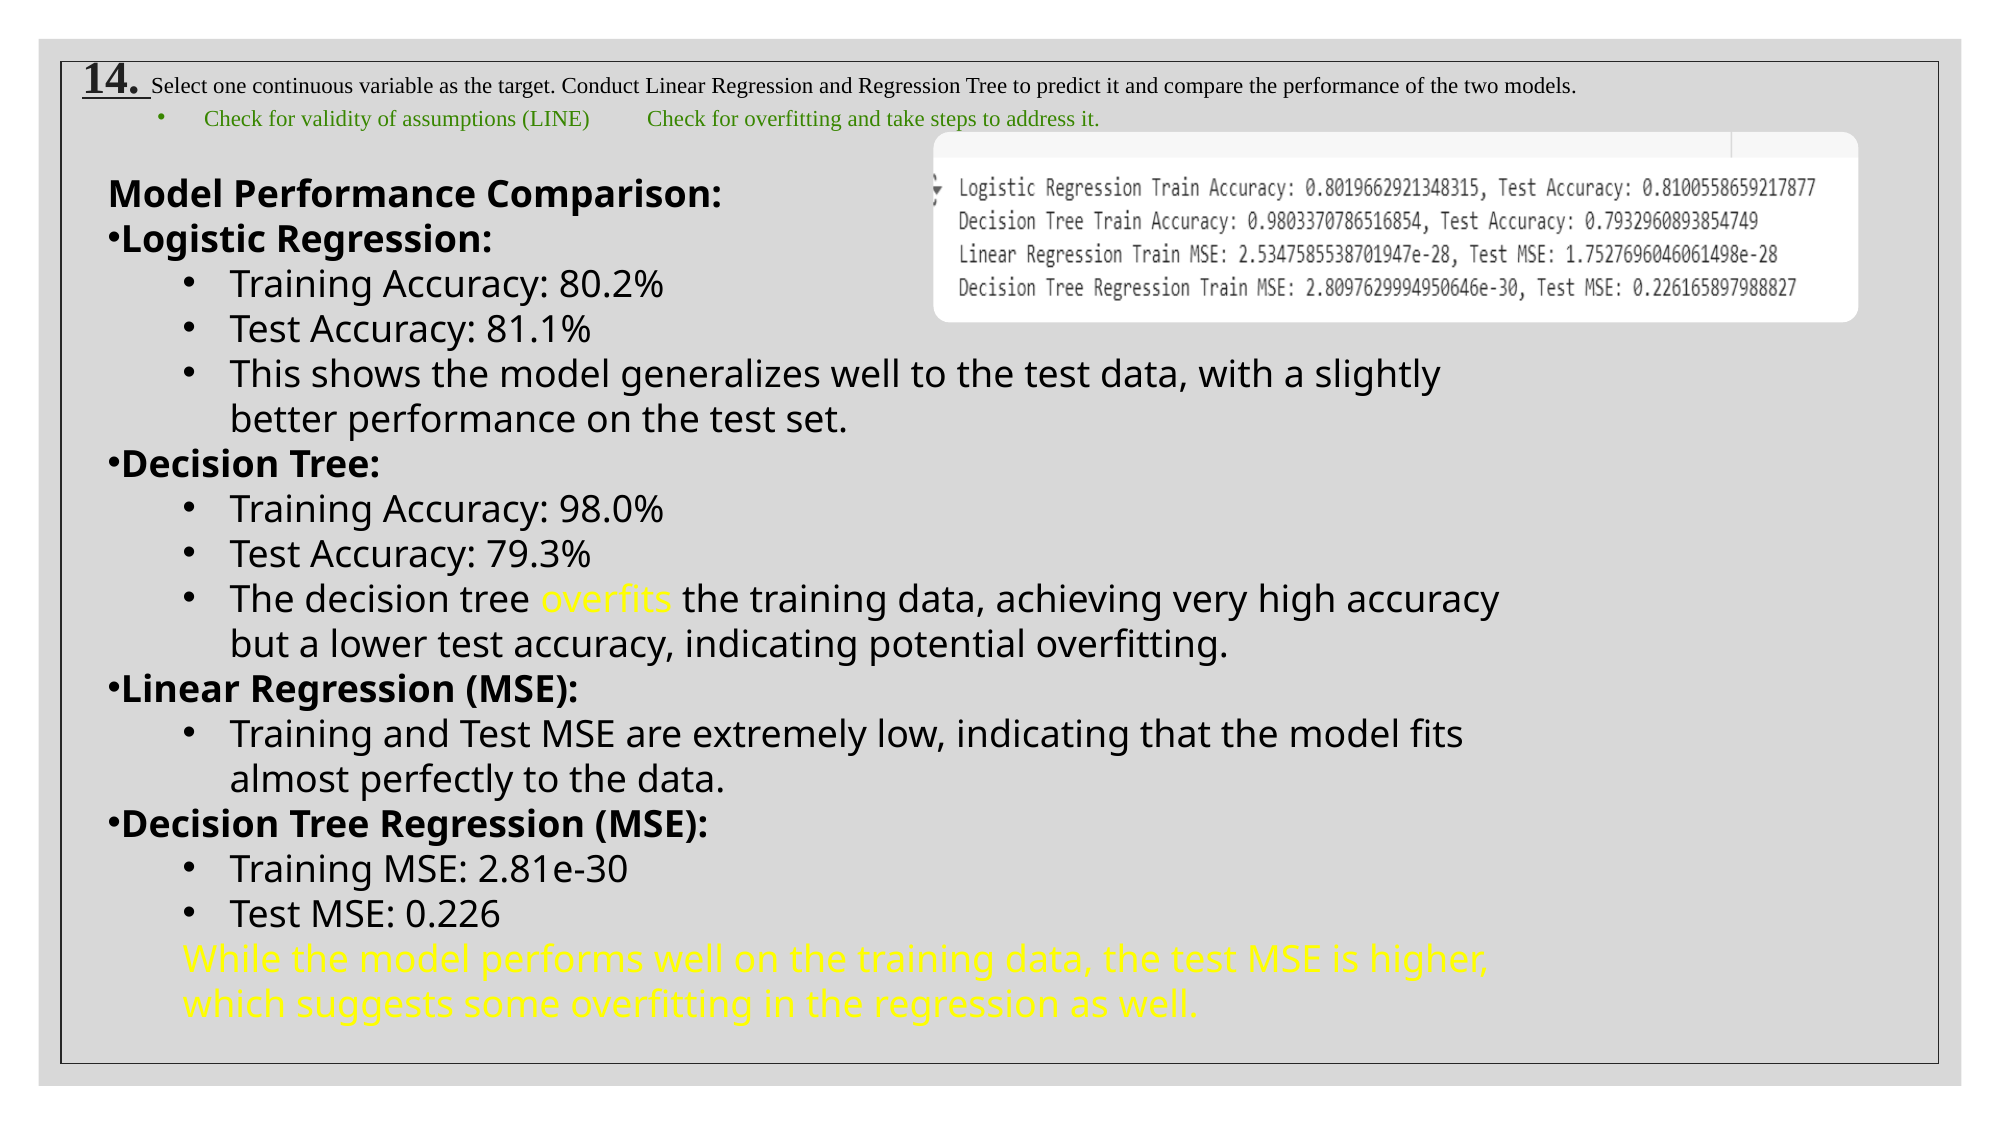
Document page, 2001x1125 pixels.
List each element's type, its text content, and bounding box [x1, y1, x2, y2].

text_box 14. Select one continuous variable as the target. Conduct Linear Regression and Regression Tree to predict it and compare the performance of the two models. Check for validity of assumptions (LINE) Check for overfitting and take steps to address it. [67, 40, 1974, 178]
text_box Model Performance Comparison: Logistic Regression: Training Accuracy: 80.2% Test Accuracy: 81.1% This shows the model generalizes well to the test data, with a slightly better performance on the test set. Decision Tree: Training Accuracy: 98.0% Test Accuracy: 79.3% The decision tree overfits the training data, achieving very high accuracy but a lower test accuracy, indicating potential overfitting. Linear Regression (MSE): Training and Test MSE are extremely low, indicating that the model fits almost perfectly to the data. Decision Tree Regression (MSE): Training MSE: 2.81e-30 Test MSE: 0.226 While the model performs well on the training data, the test MSE is higher, which suggests some overfitting in the regression as well. [92, 178, 1533, 1032]
picture [933, 131, 1859, 323]
